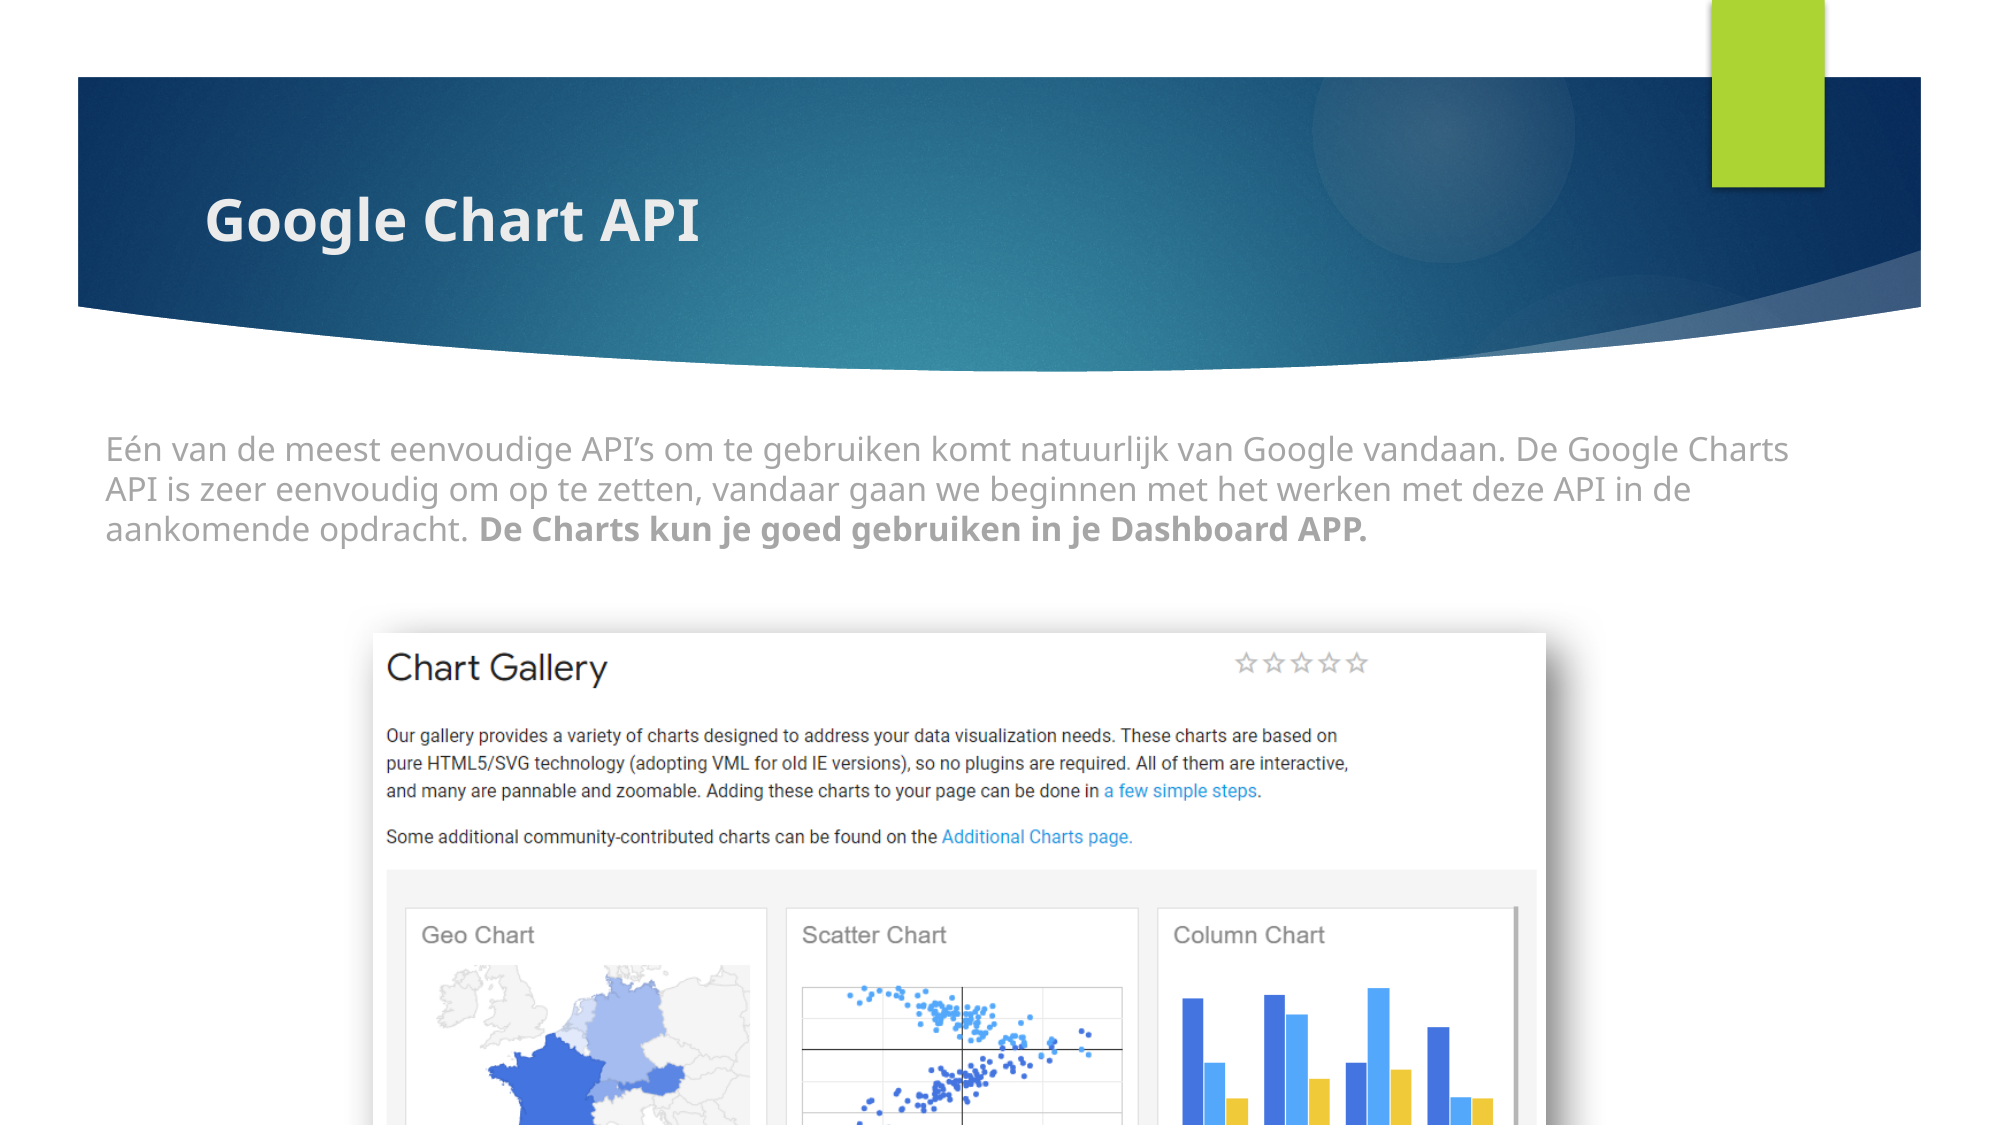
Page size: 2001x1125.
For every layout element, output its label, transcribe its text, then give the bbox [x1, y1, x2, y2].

list Eén van de meest eenvoudige API’s om te gebruiken komt natuurlijk van Google vandaan. De Google Charts API is zeer eenvoudig om op te zetten, vandaar gaan we beginnen met het werken met deze API in de aankomende opdracht. De Charts kun je goed gebruiken in je Dashboard APP. [90, 420, 1827, 982]
picture [373, 633, 1546, 1125]
title Google Chart API [189, 159, 1627, 276]
